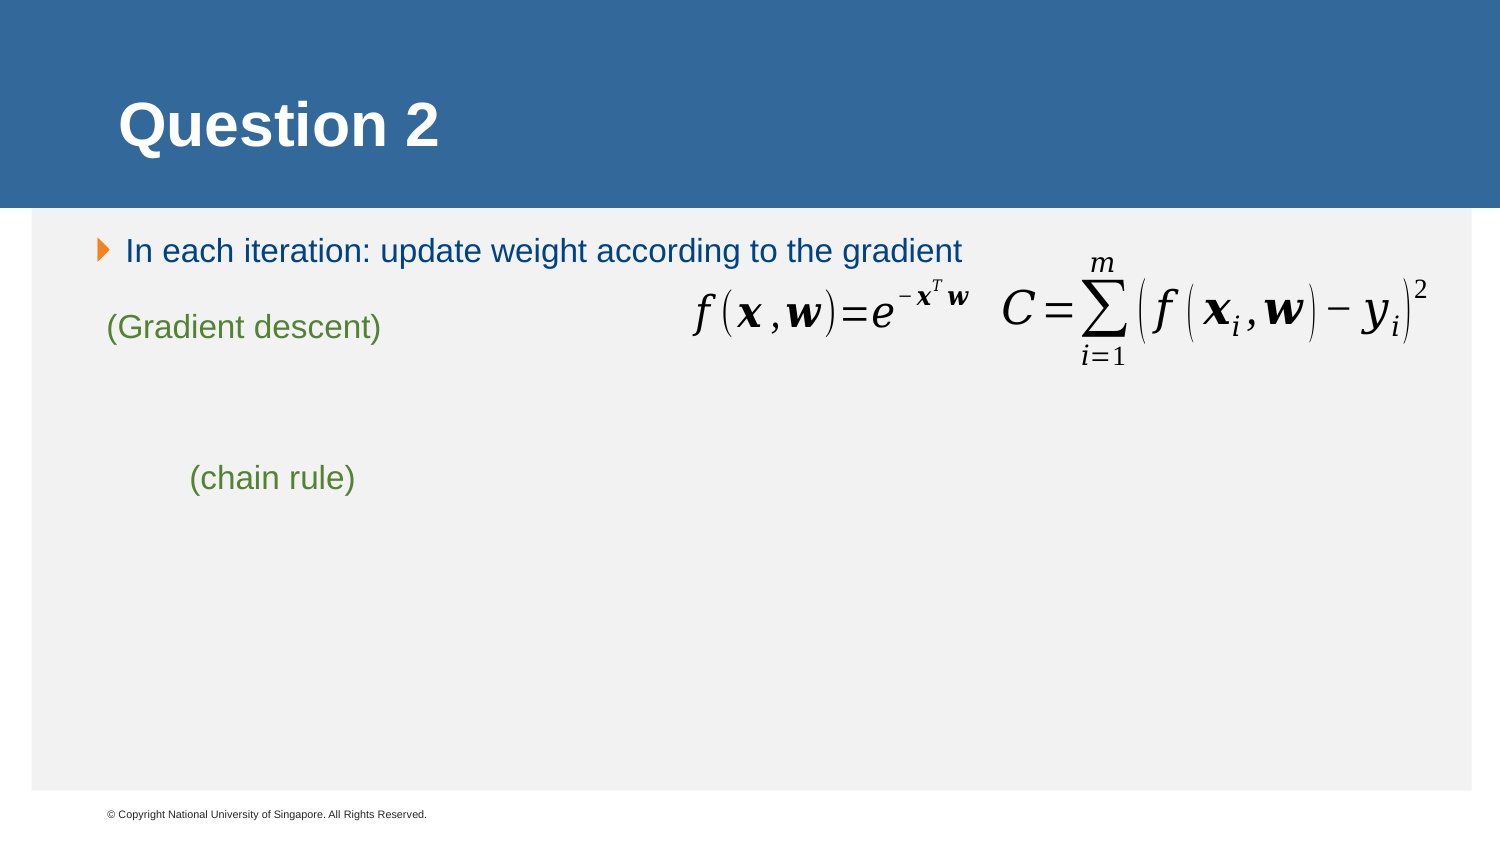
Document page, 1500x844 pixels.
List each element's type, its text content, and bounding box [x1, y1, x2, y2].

picture [97, 237, 110, 262]
title Question 2 [103, 44, 1397, 208]
